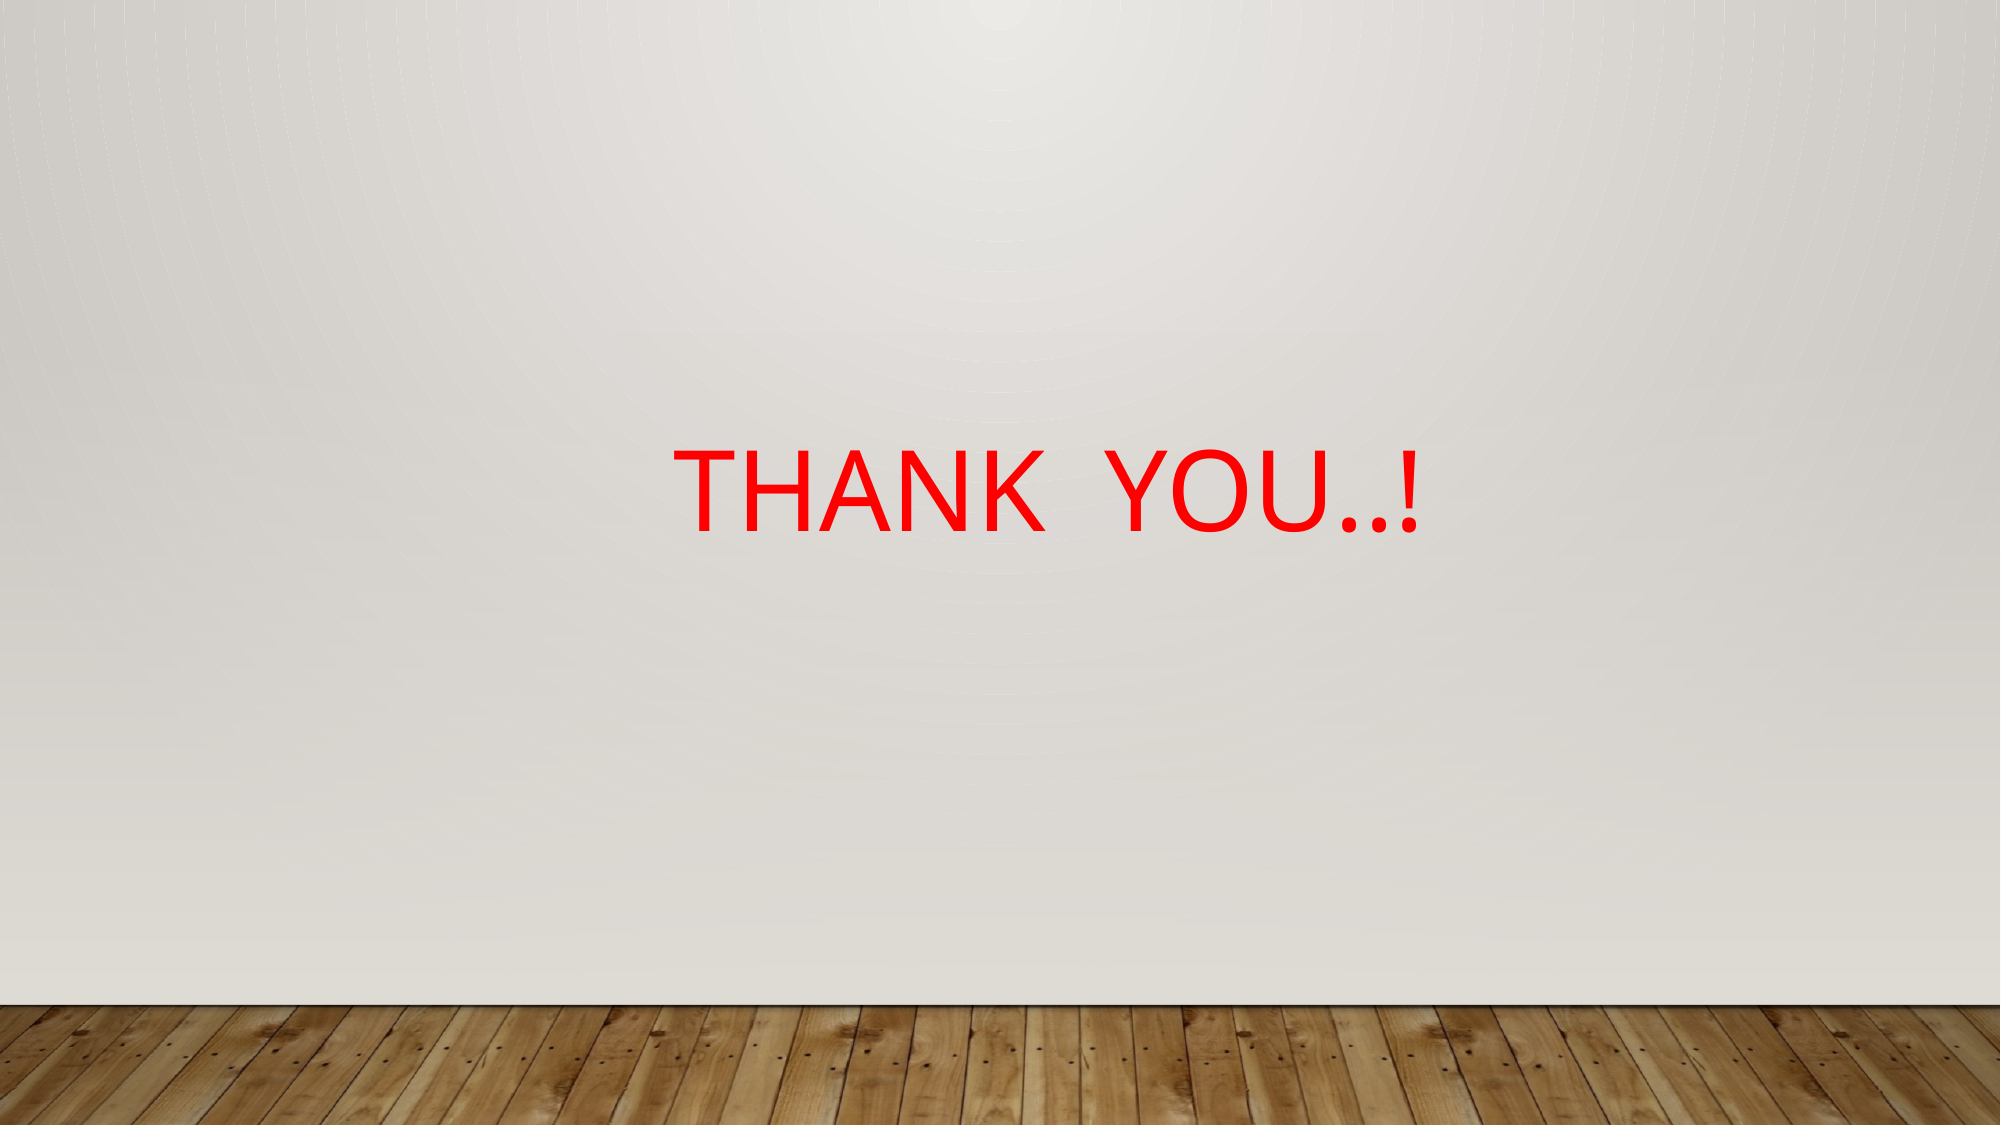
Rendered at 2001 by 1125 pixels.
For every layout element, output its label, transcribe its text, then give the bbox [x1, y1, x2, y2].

picture [0, 1005, 2000, 1125]
text_box THANK YOU..! [264, 276, 1483, 562]
